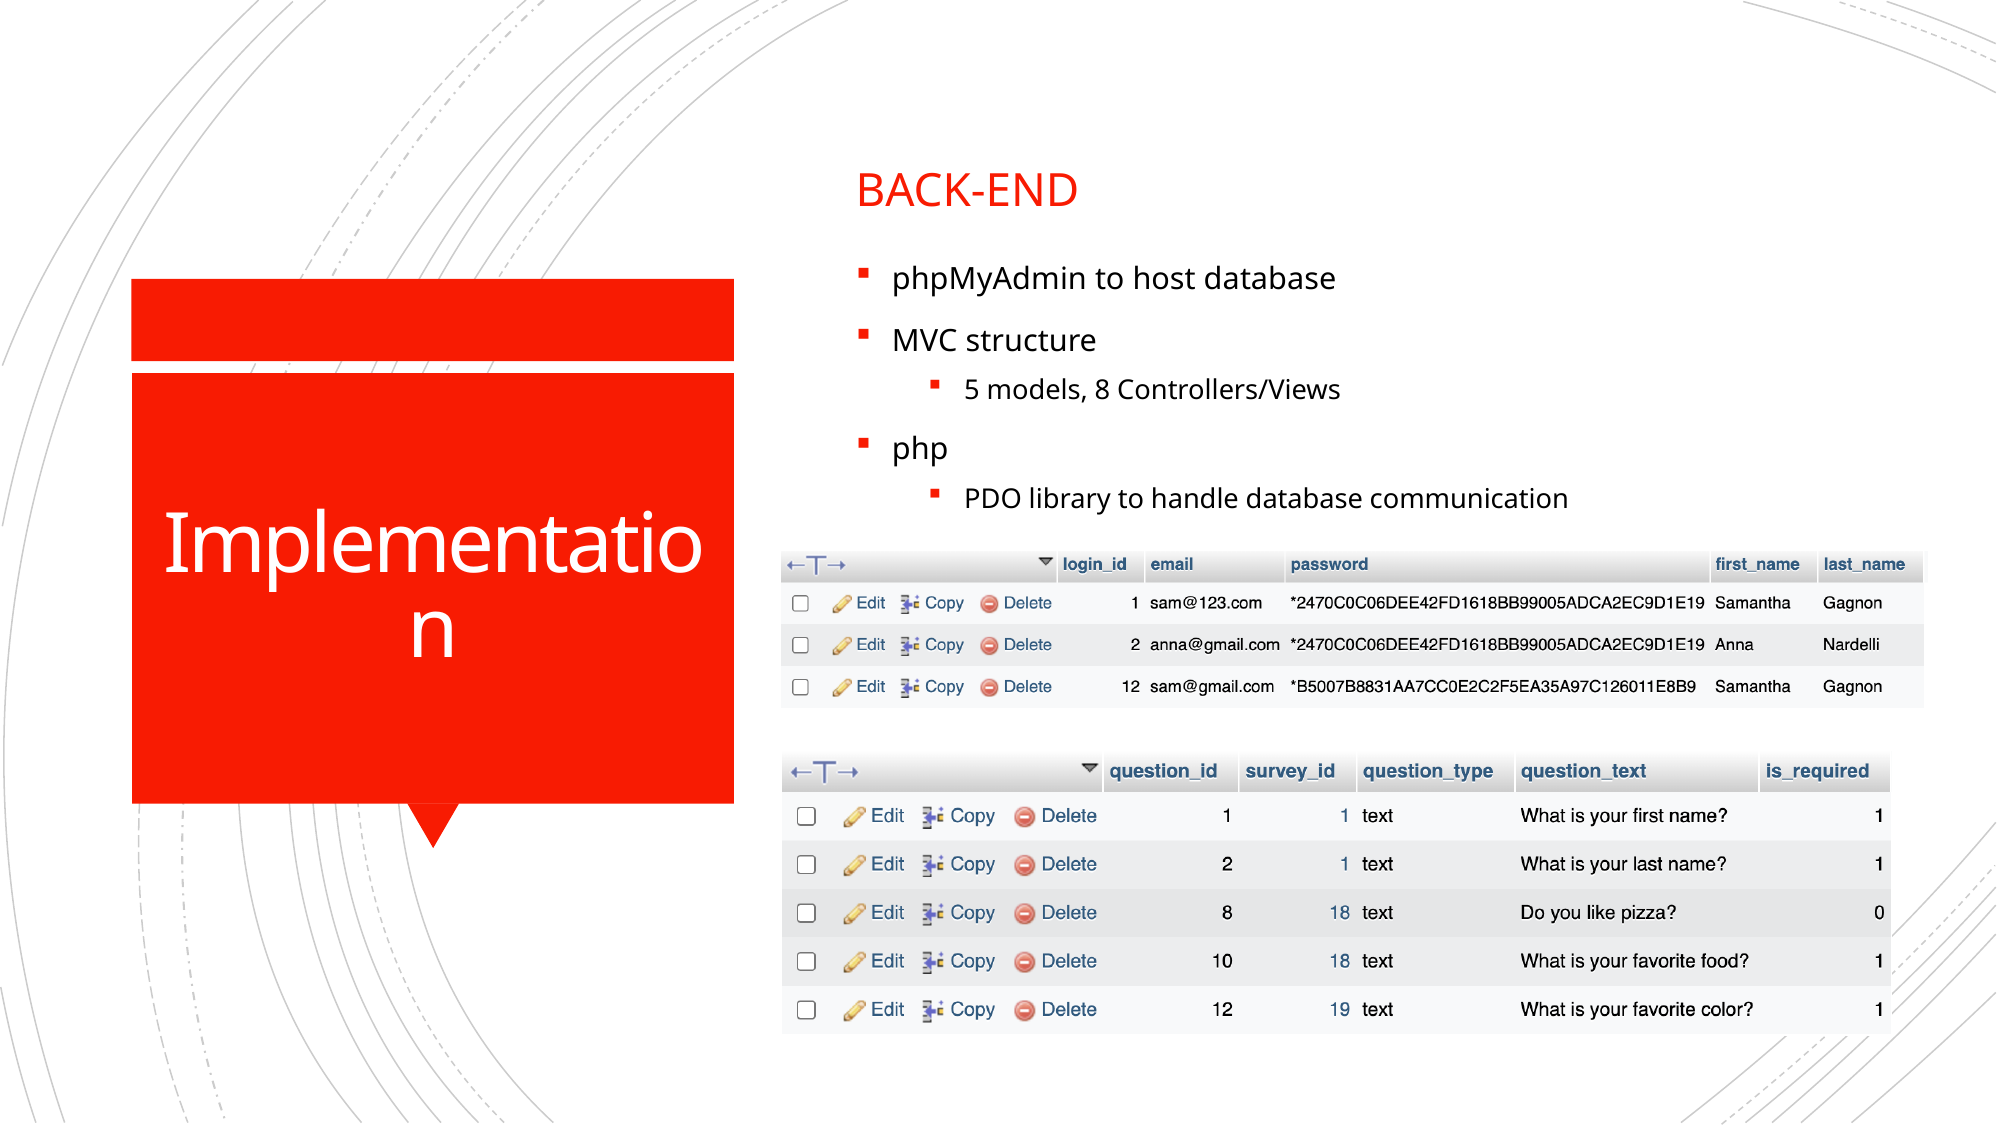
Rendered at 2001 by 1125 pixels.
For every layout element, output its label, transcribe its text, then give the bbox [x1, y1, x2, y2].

list Back-End [840, 131, 1869, 244]
picture [780, 744, 1892, 1036]
list phpMyAdmin to host database MVC structure 5 models, 8 Controllers/Views php PDO library to handle database communication [840, 244, 1869, 523]
title Implementation [145, 387, 721, 792]
picture [780, 550, 1928, 717]
